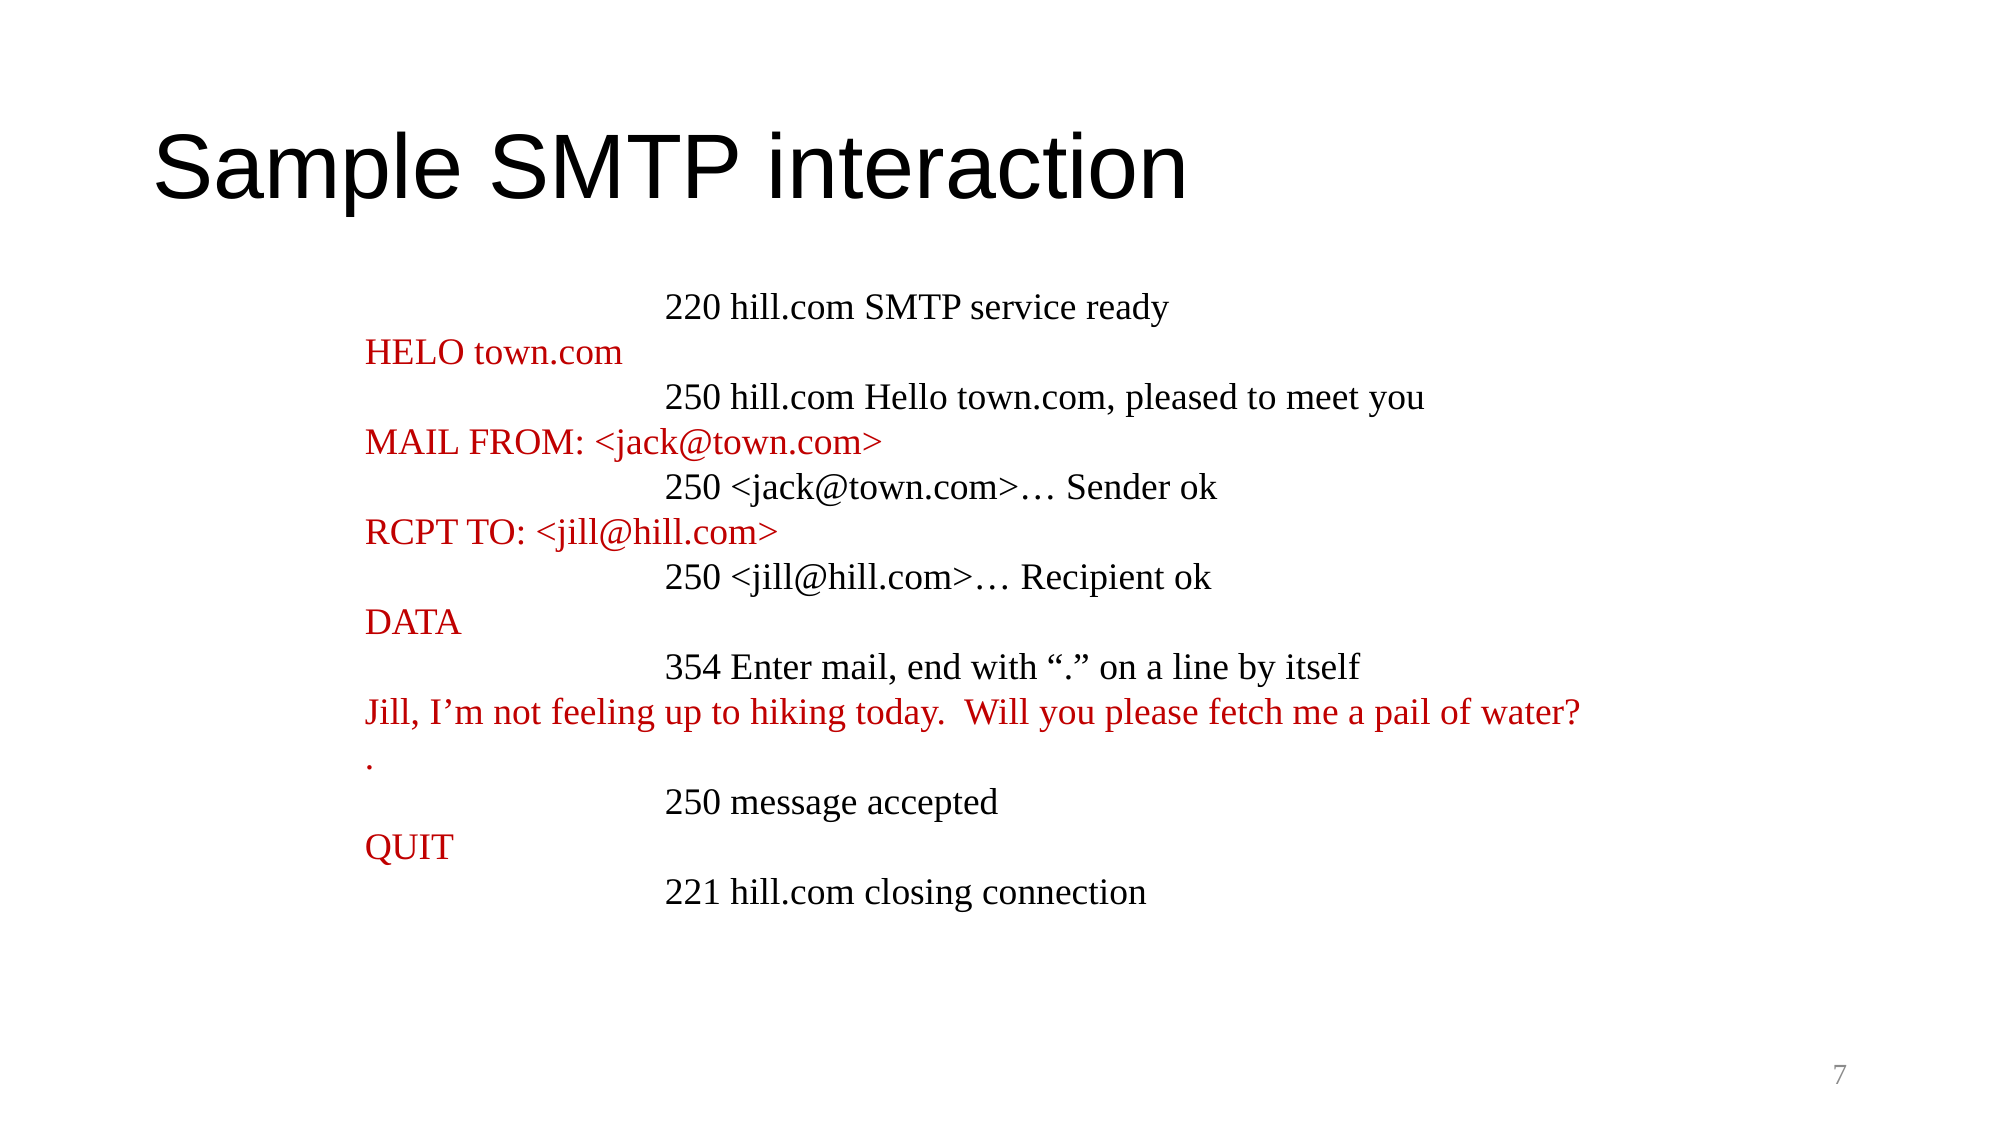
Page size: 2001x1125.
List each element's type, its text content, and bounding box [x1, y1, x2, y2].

text_box 220 hill.com SMTP service ready HELO town.com 250 hill.com Hello town.com, pleased to meet you MAIL FROM: <jack@town.com> 250 <jack@town.com>… Sender ok RCPT TO: <jill@hill.com> 250 <jill@hill.com>… Recipient ok DATA 354 Enter mail, end with “.” on a line by itself Jill, I’m not feeling up to hiking today. Will you please fetch me a pail of water? . 250 message accepted QUIT 221 hill.com closing connection [349, 274, 1700, 920]
slide_number 7 [1412, 1042, 1863, 1103]
title Sample SMTP interaction [137, 59, 1863, 278]
